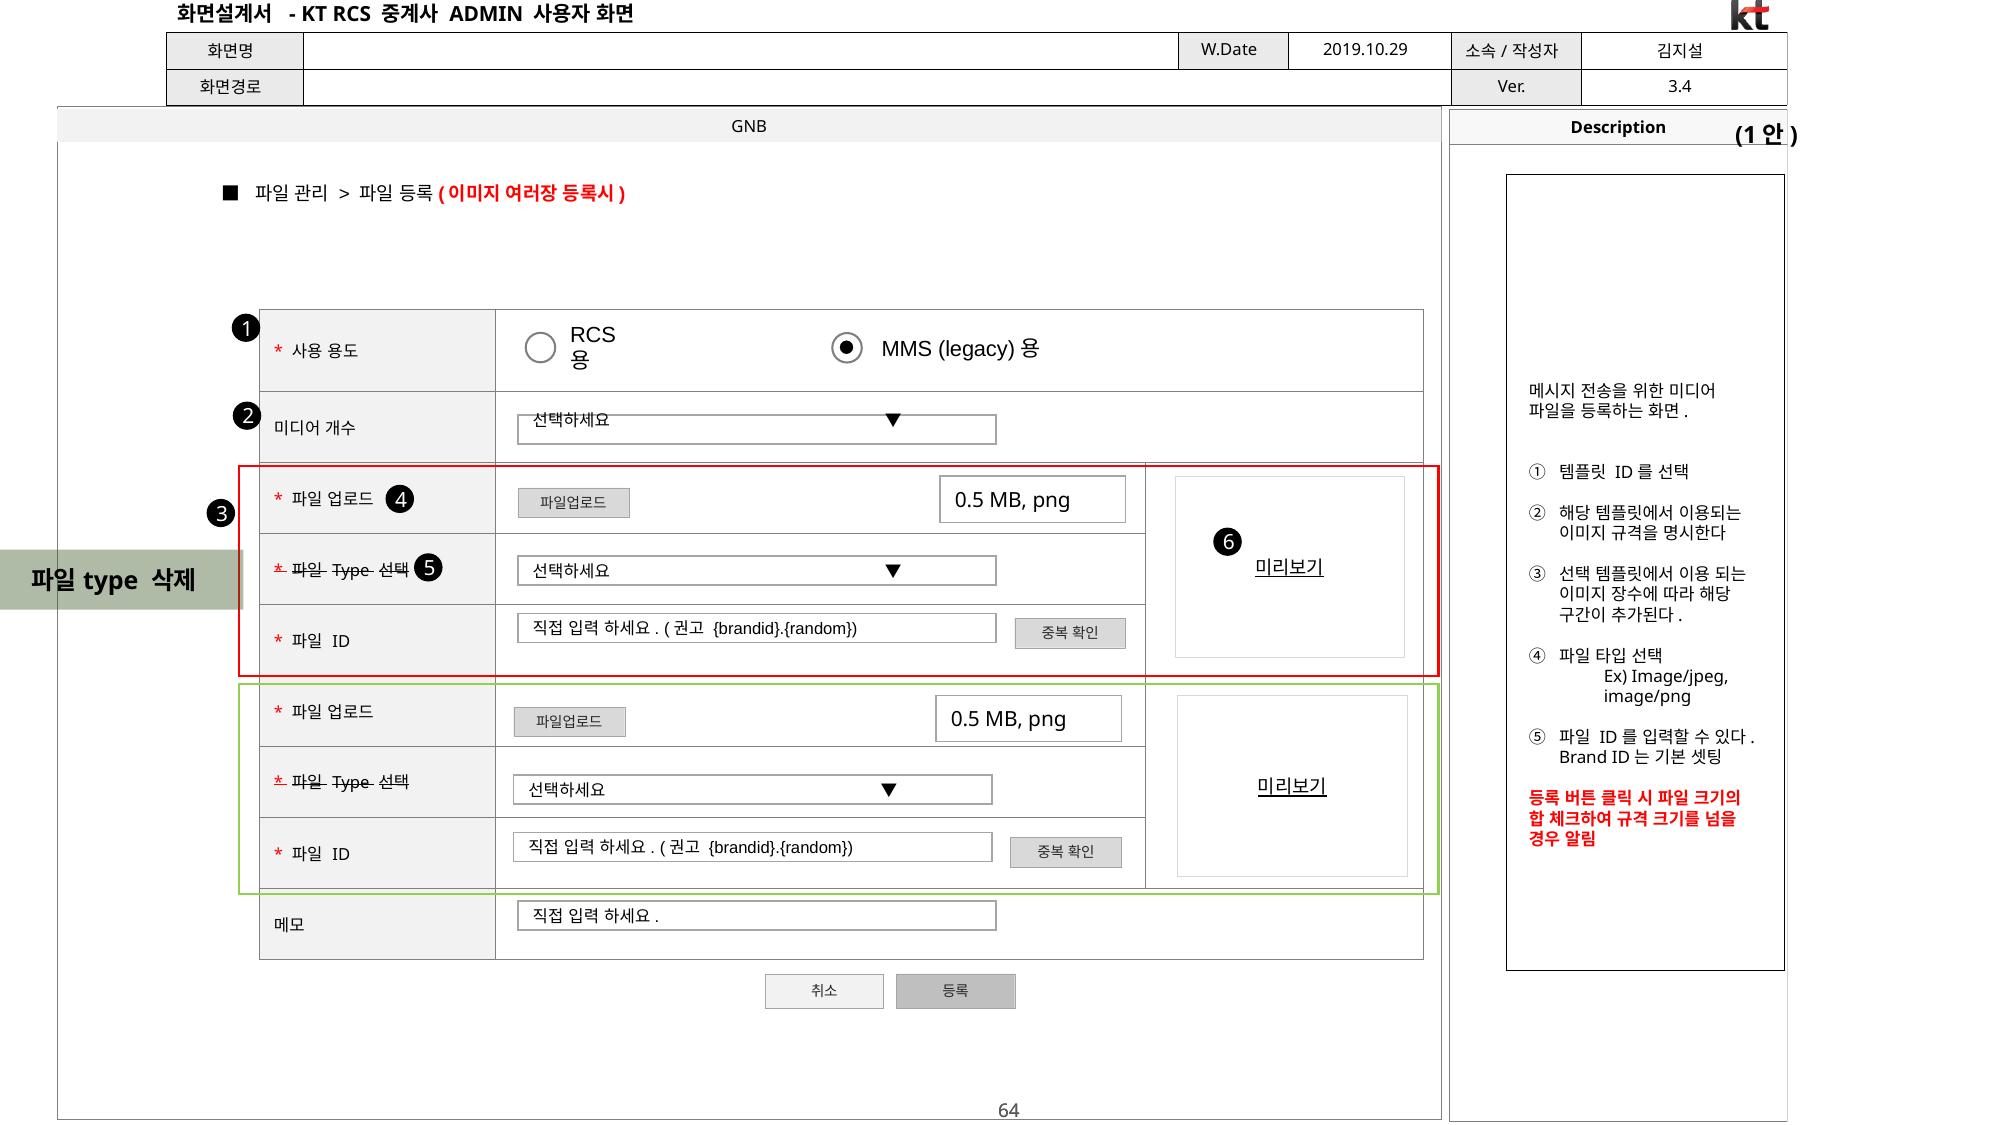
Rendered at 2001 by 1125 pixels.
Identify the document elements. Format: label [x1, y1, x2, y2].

text_box [517, 900, 997, 931]
text_box [206, 174, 708, 212]
text_box [1237, 112, 1813, 156]
text_box [238, 683, 1440, 895]
text_box [0, 465, 1440, 677]
text_box [764, 973, 884, 1009]
text_box [231, 400, 263, 431]
text_box [866, 332, 1104, 363]
table_cell [496, 895, 1423, 959]
table_cell [1146, 677, 1423, 683]
table_cell [260, 895, 495, 959]
text_box [831, 331, 863, 364]
table_header [260, 310, 495, 391]
text_box [1505, 173, 1785, 972]
table_cell [496, 677, 1145, 683]
text_box [230, 312, 262, 343]
text_box [517, 414, 997, 445]
table_cell [496, 392, 1423, 462]
text_box [524, 331, 651, 364]
text_box [205, 497, 237, 529]
picture [1731, 0, 1769, 30]
text_box [895, 973, 1016, 1009]
table_cell [260, 677, 495, 683]
table_cell [260, 392, 495, 462]
table_header [496, 310, 1423, 391]
